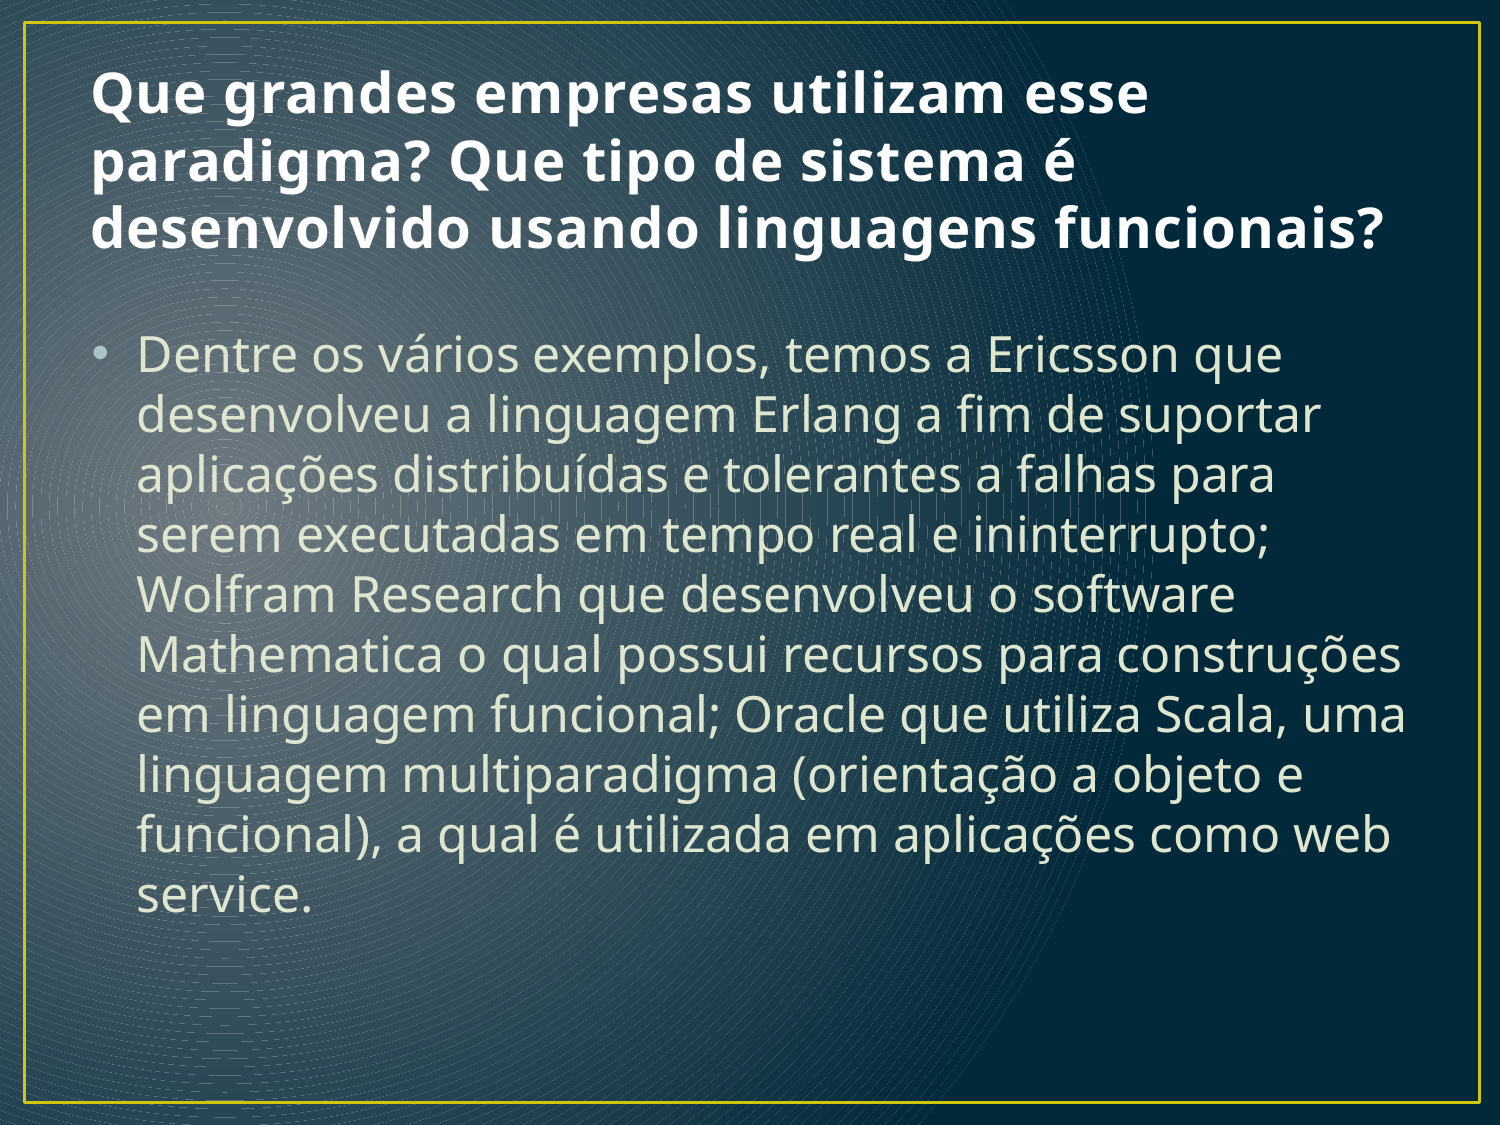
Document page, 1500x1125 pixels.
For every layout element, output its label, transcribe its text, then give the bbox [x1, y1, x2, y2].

list Dentre os vários exemplos, temos a Ericsson que desenvolveu a linguagem Erlang a fim de suportar aplicações distribuídas e tolerantes a falhas para serem executadas em tempo real e ininterrupto; Wolfram Research que desenvolveu o software Mathematica o qual possui recursos para construções em linguagem funcional; Oracle que utiliza Scala, uma linguagem multiparadigma (orientação a objeto e funcional), a qual é utilizada em aplicações como web service. [76, 314, 1427, 1041]
title Que grandes empresas utilizam esse paradigma? Que tipo de sistema é desenvolvido usando linguagens funcionais? [75, 45, 1425, 268]
